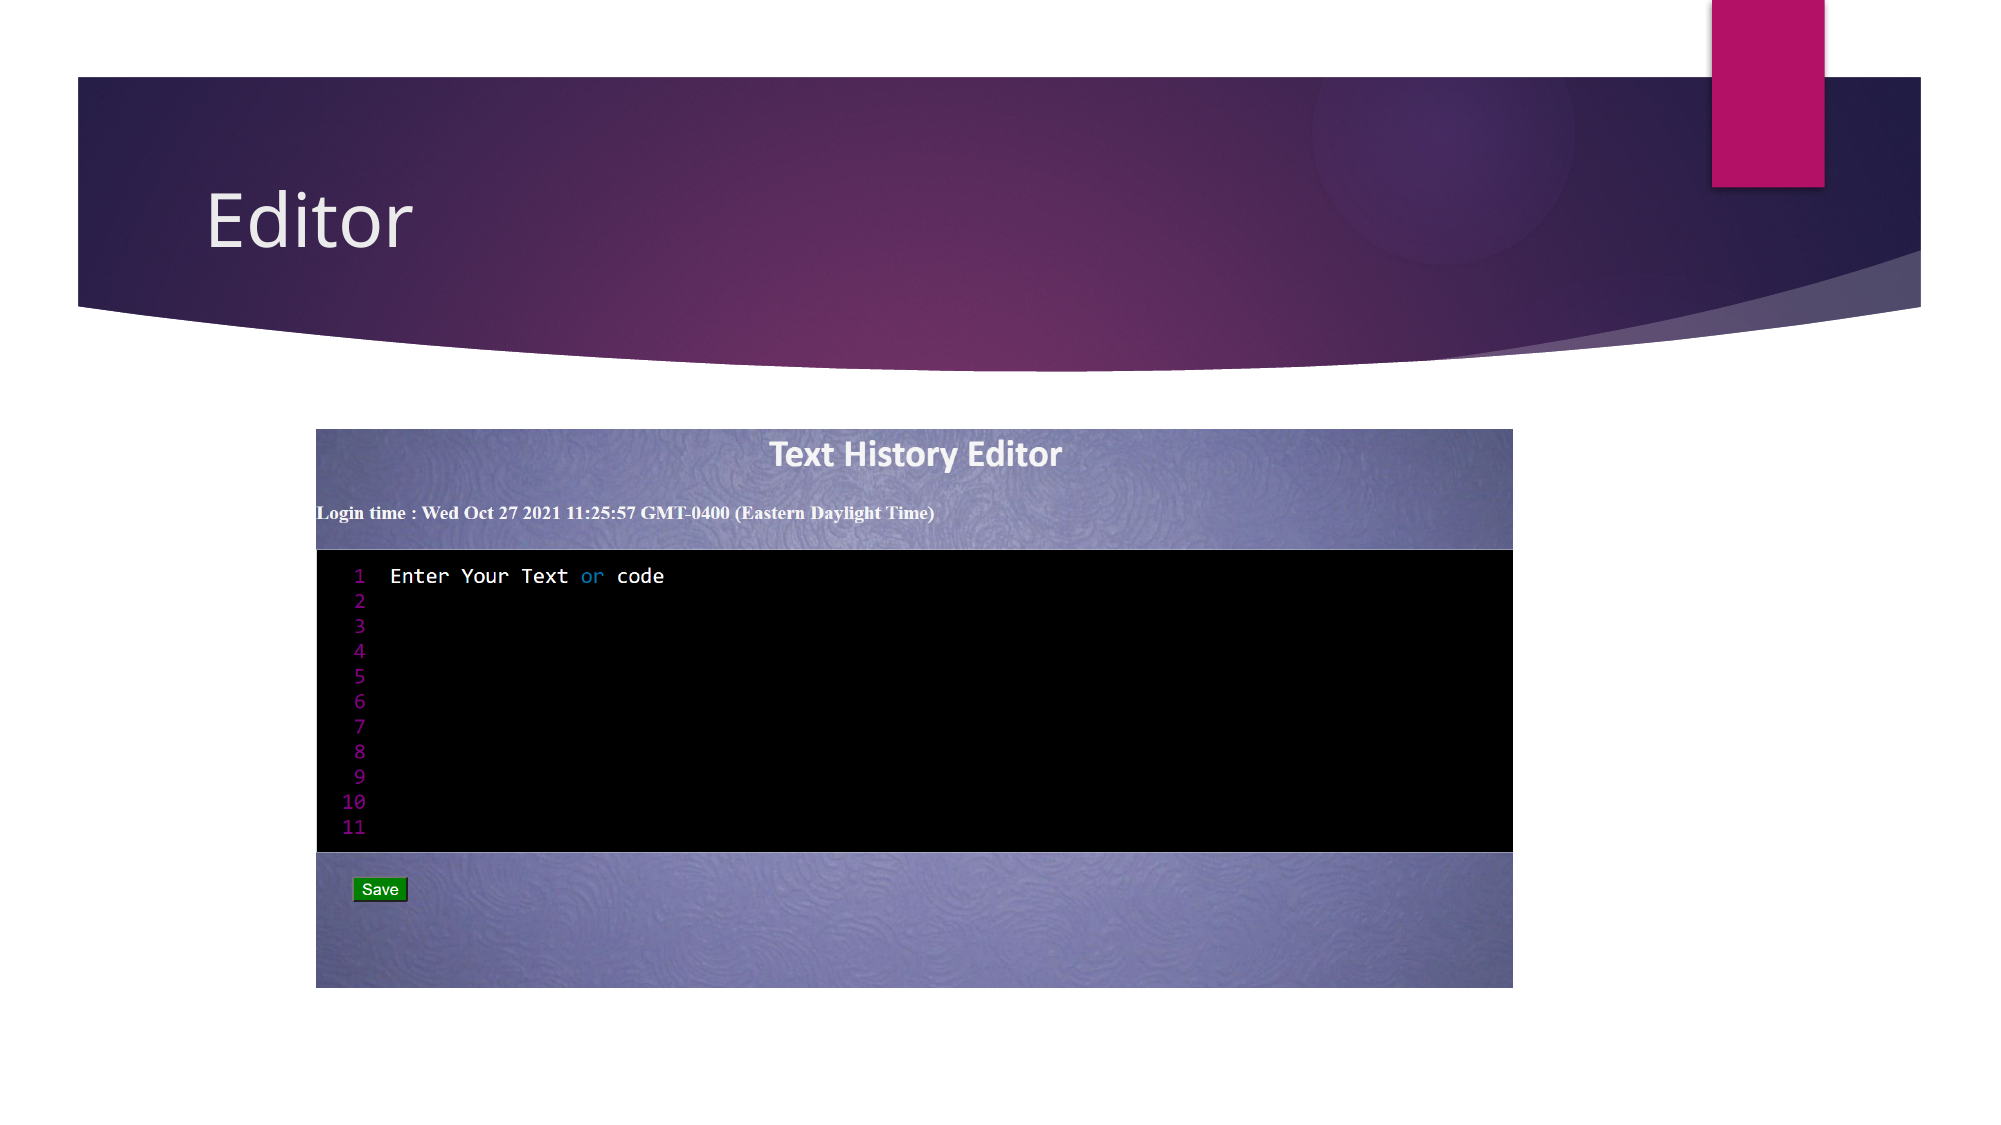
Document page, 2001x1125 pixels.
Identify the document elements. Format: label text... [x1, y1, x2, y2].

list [313, 426, 1513, 988]
title Editor [189, 159, 1627, 276]
